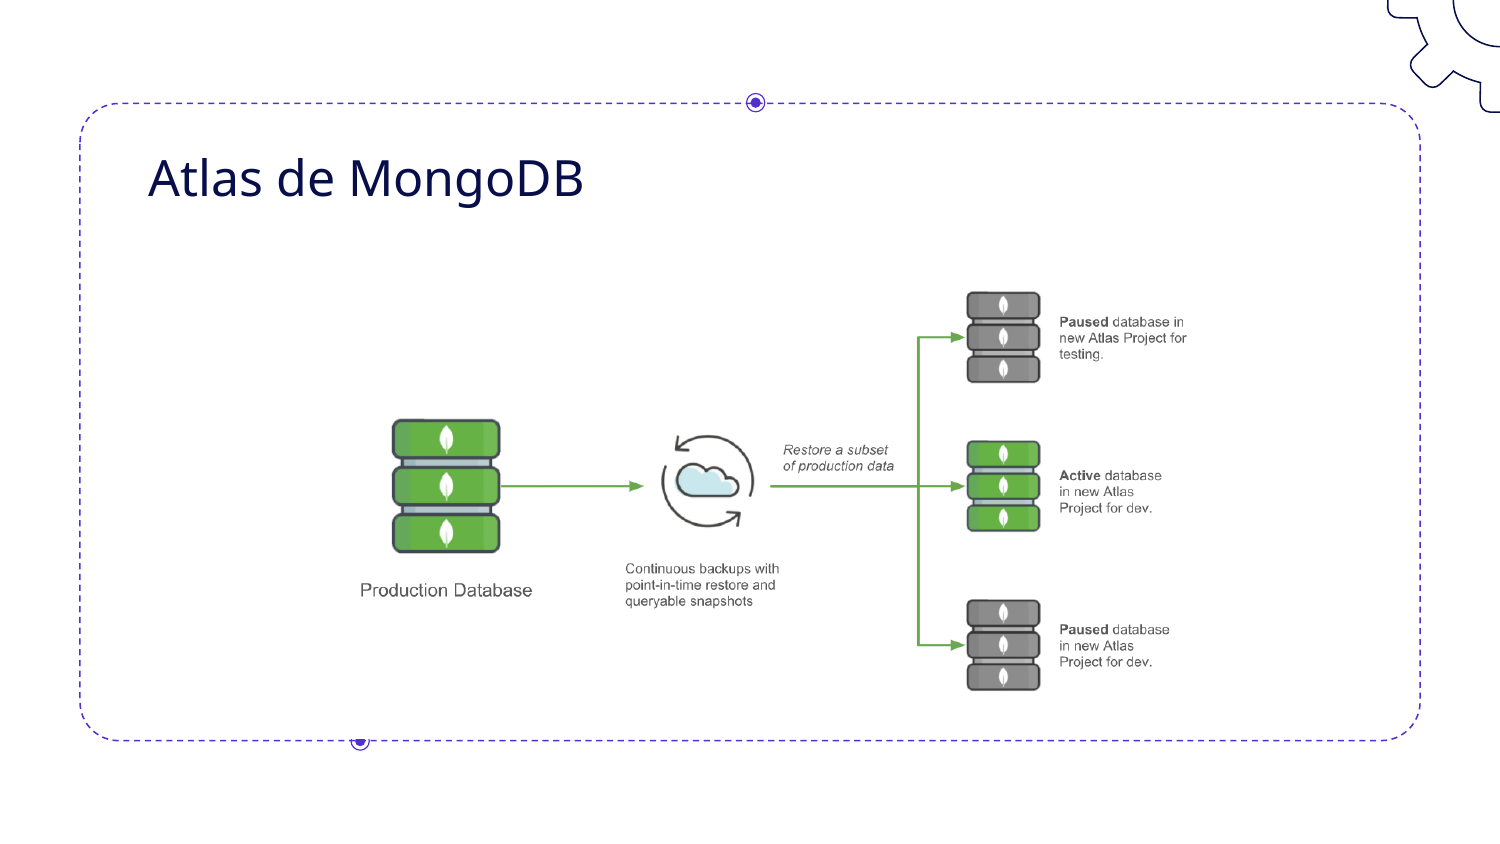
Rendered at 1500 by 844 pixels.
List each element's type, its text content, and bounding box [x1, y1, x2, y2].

title Atlas de MongoDB [133, 0, 1482, 222]
picture [303, 253, 1241, 740]
